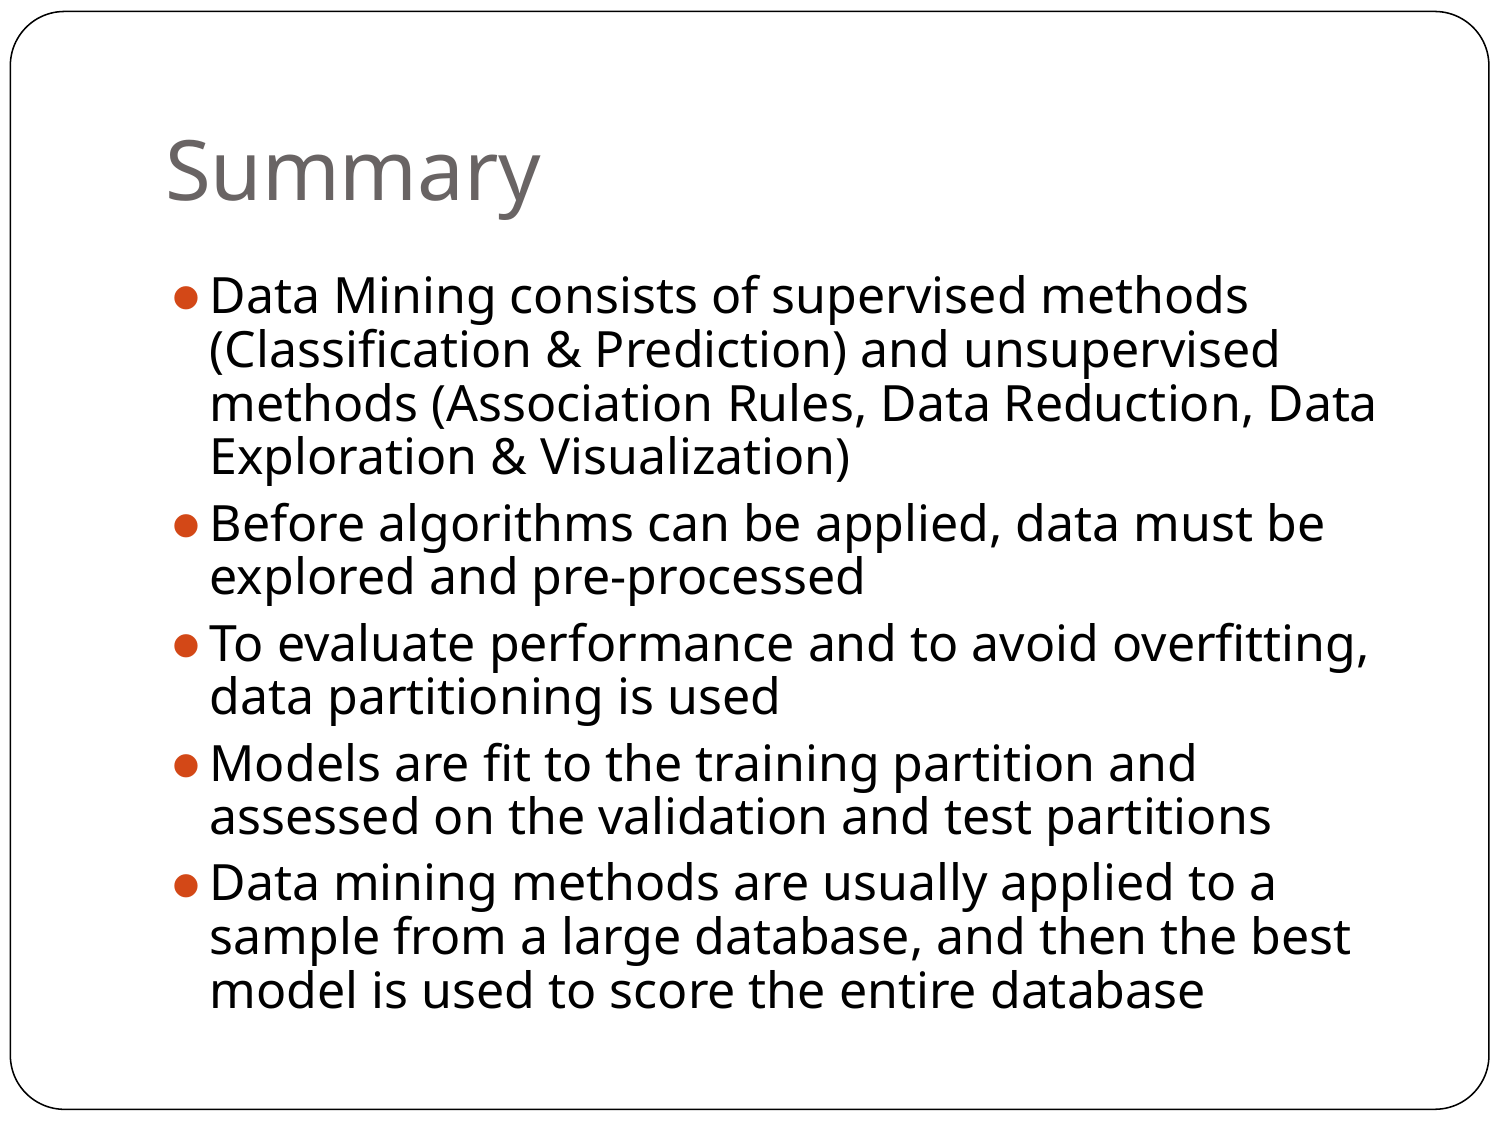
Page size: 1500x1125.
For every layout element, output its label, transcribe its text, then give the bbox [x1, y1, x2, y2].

title Summary [150, 45, 1425, 233]
list Data Mining consists of supervised methods (Classification & Prediction) and unsupervised methods (Association Rules, Data Reduction, Data Exploration & Visualization) Before algorithms can be applied, data must be explored and pre-processed To evaluate performance and to avoid overfitting, data partitioning is used Models are fit to the training partition and assessed on the validation and test partitions Data mining methods are usually applied to a sample from a large database, and then the best model is used to score the entire database [150, 262, 1425, 1013]
